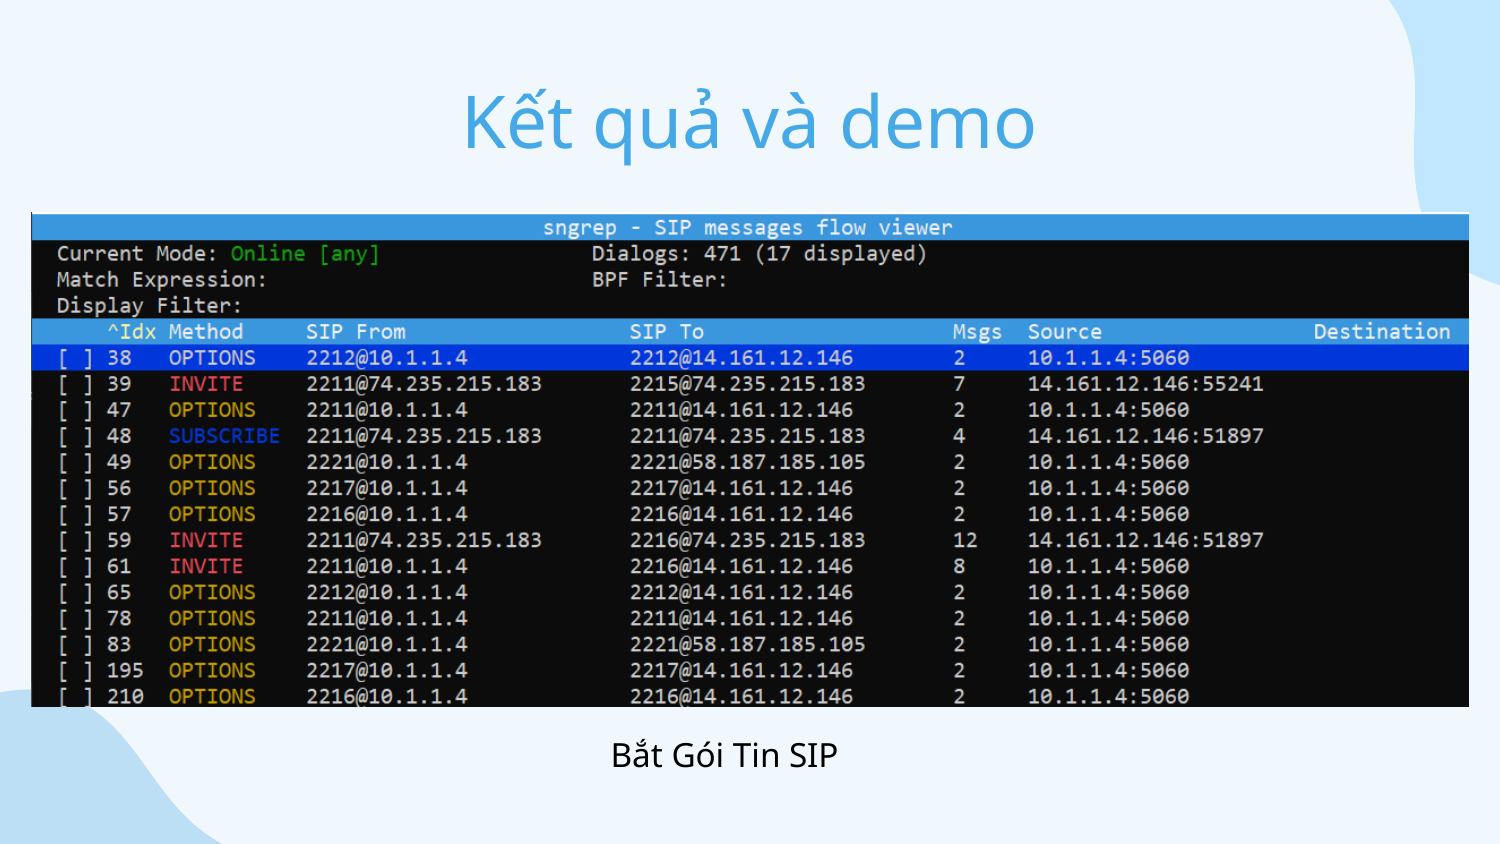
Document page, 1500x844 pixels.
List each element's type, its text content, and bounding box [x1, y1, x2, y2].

picture [30, 211, 1469, 707]
text_box Kết quả và demo [118, 50, 1382, 189]
text_box Bắt Gói Tin SIP [595, 726, 1002, 782]
